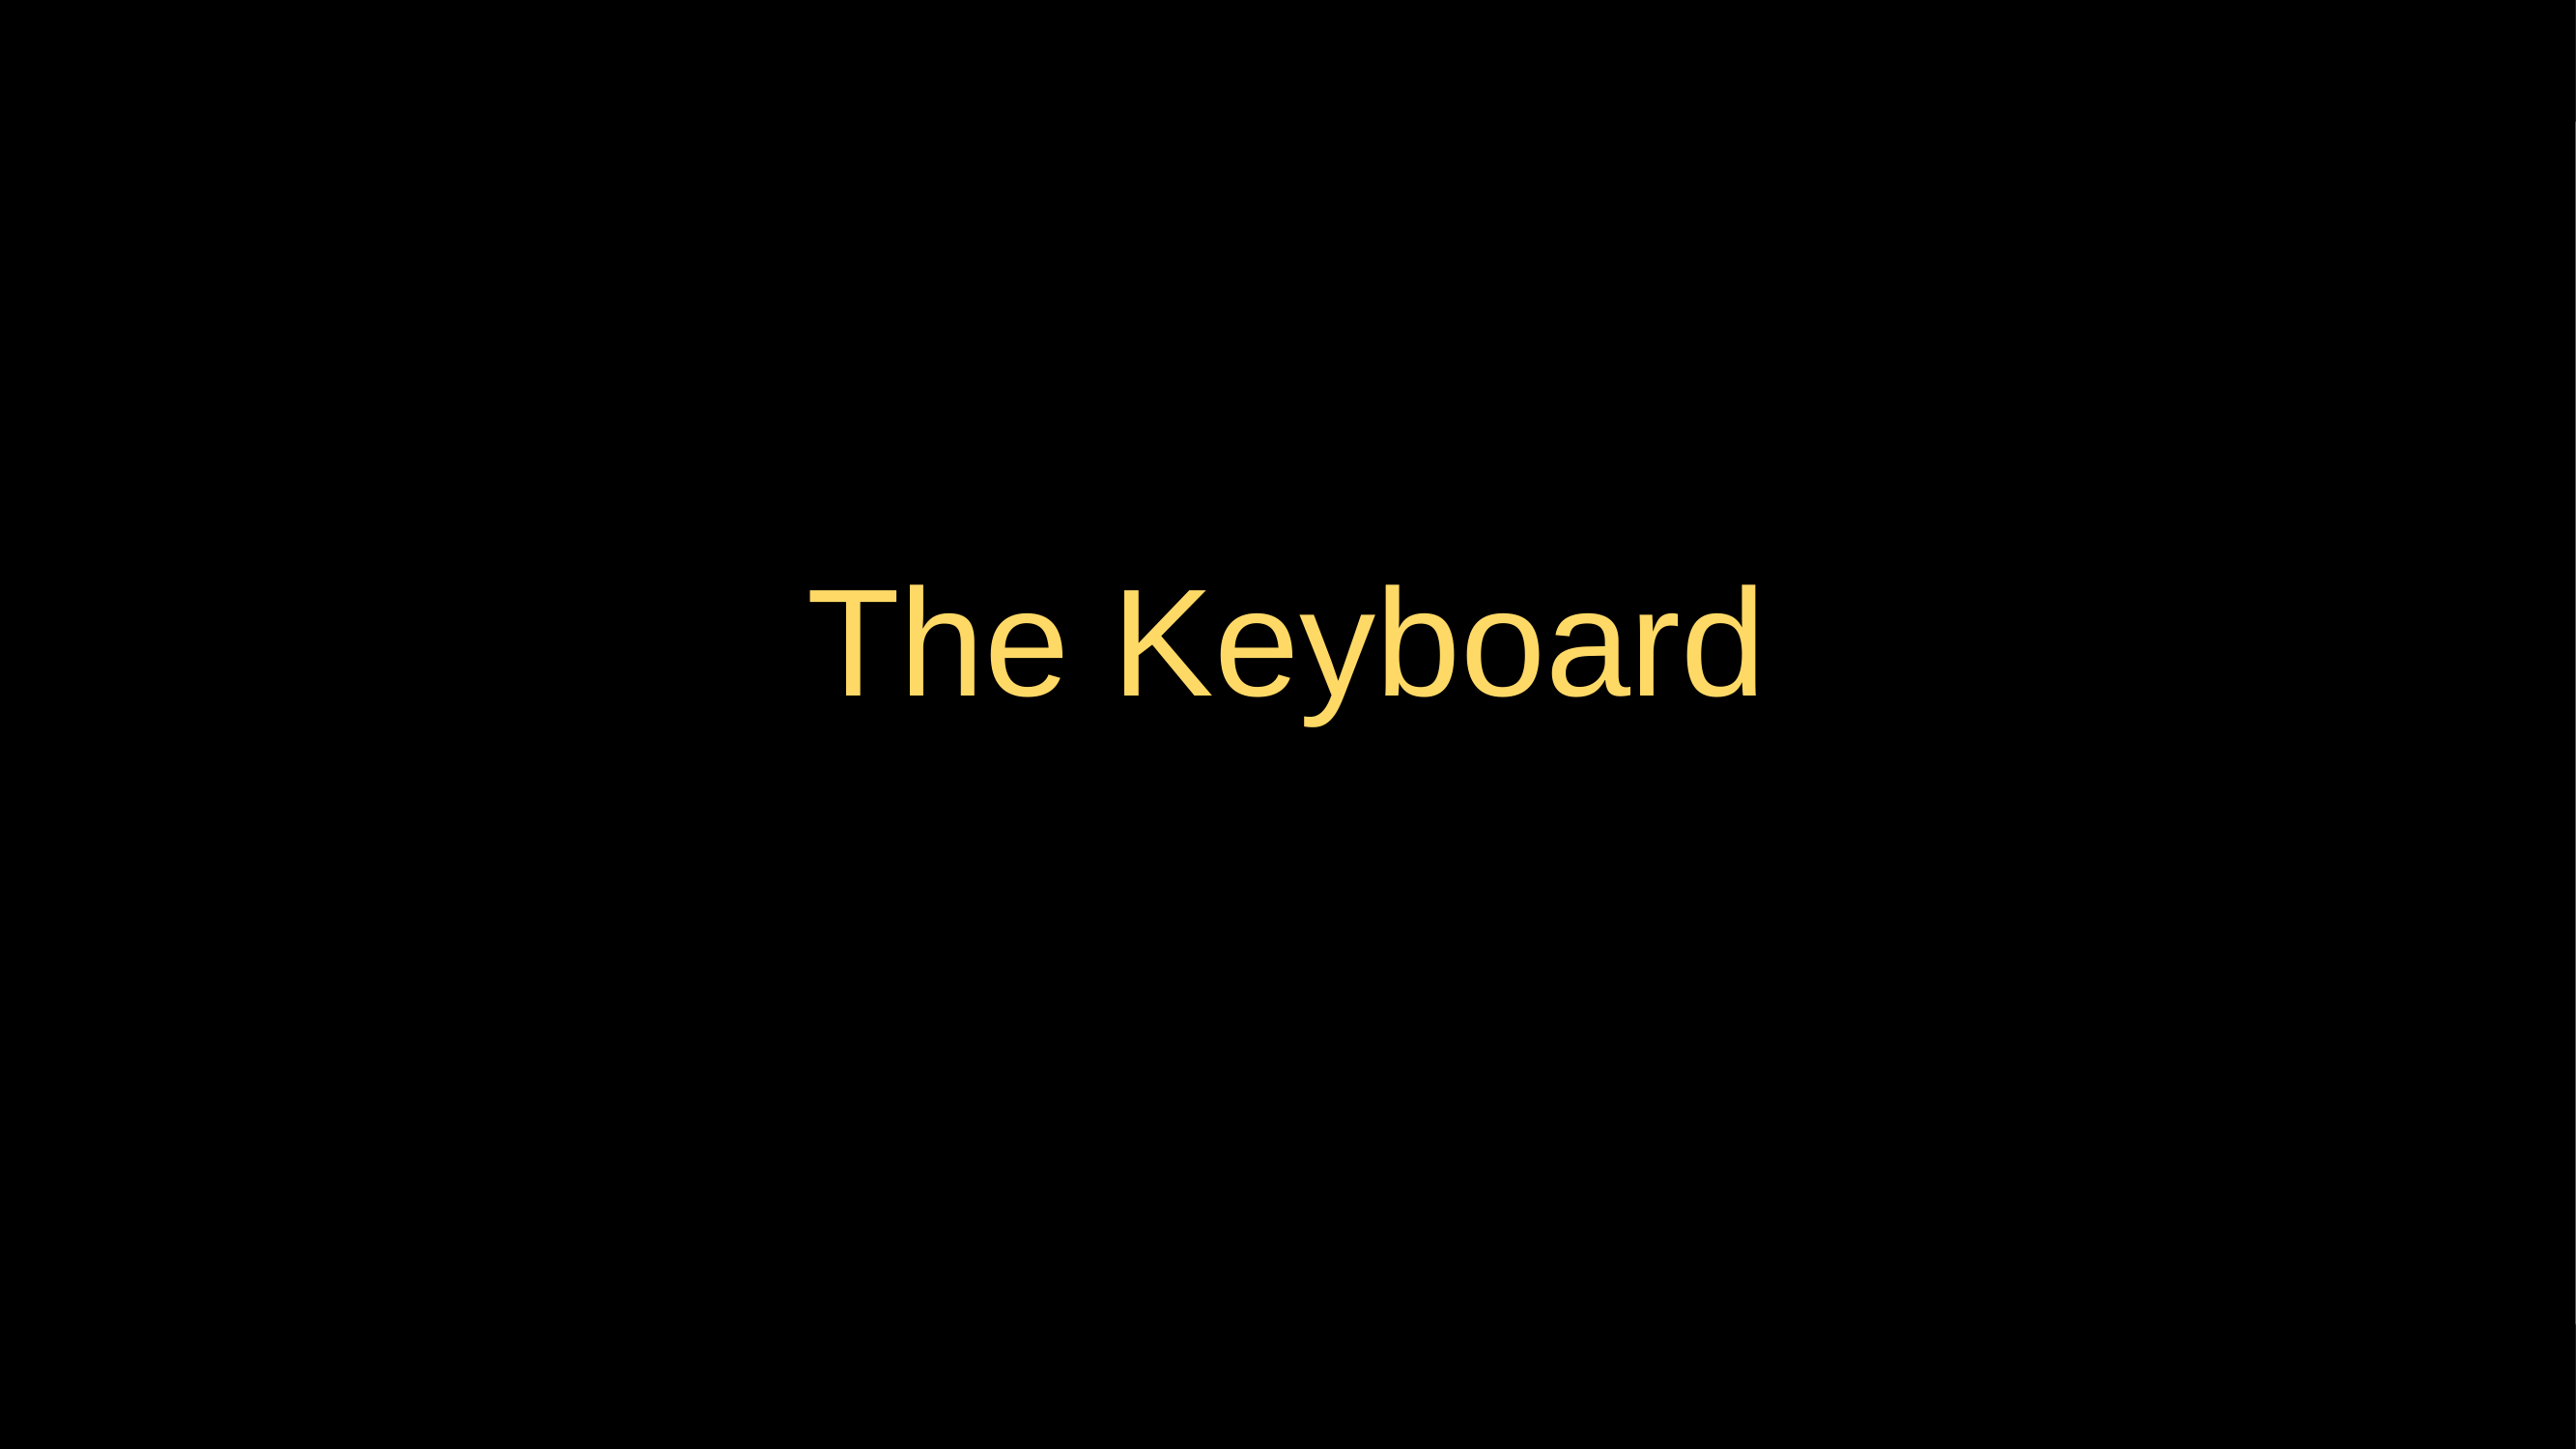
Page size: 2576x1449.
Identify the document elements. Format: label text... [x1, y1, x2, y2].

title The Keyboard [183, 243, 2391, 733]
